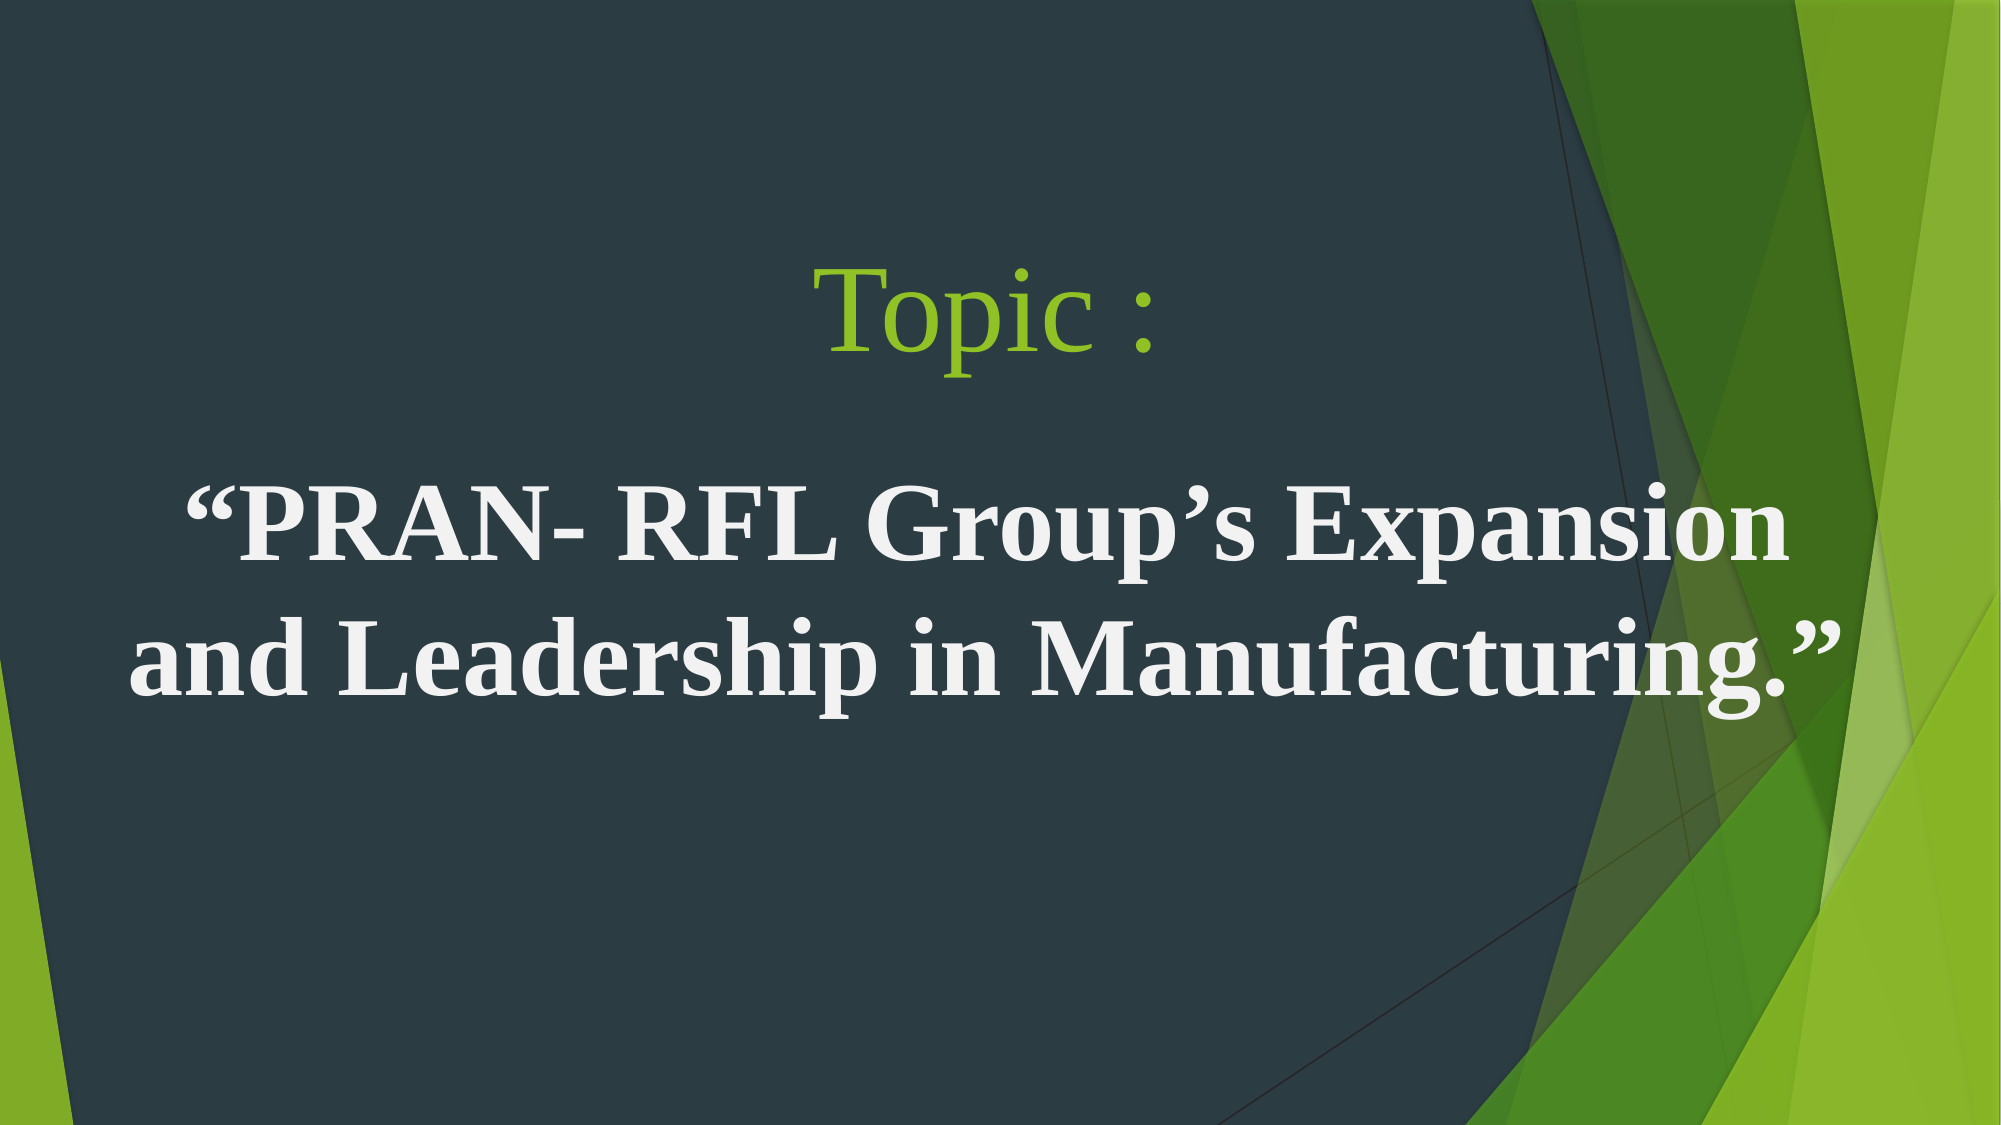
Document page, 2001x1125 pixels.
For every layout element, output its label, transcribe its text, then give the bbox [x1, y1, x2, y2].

list “PRAN- RFL Group’s Expansion and Leadership in Manufacturing.” [86, 218, 1889, 1014]
